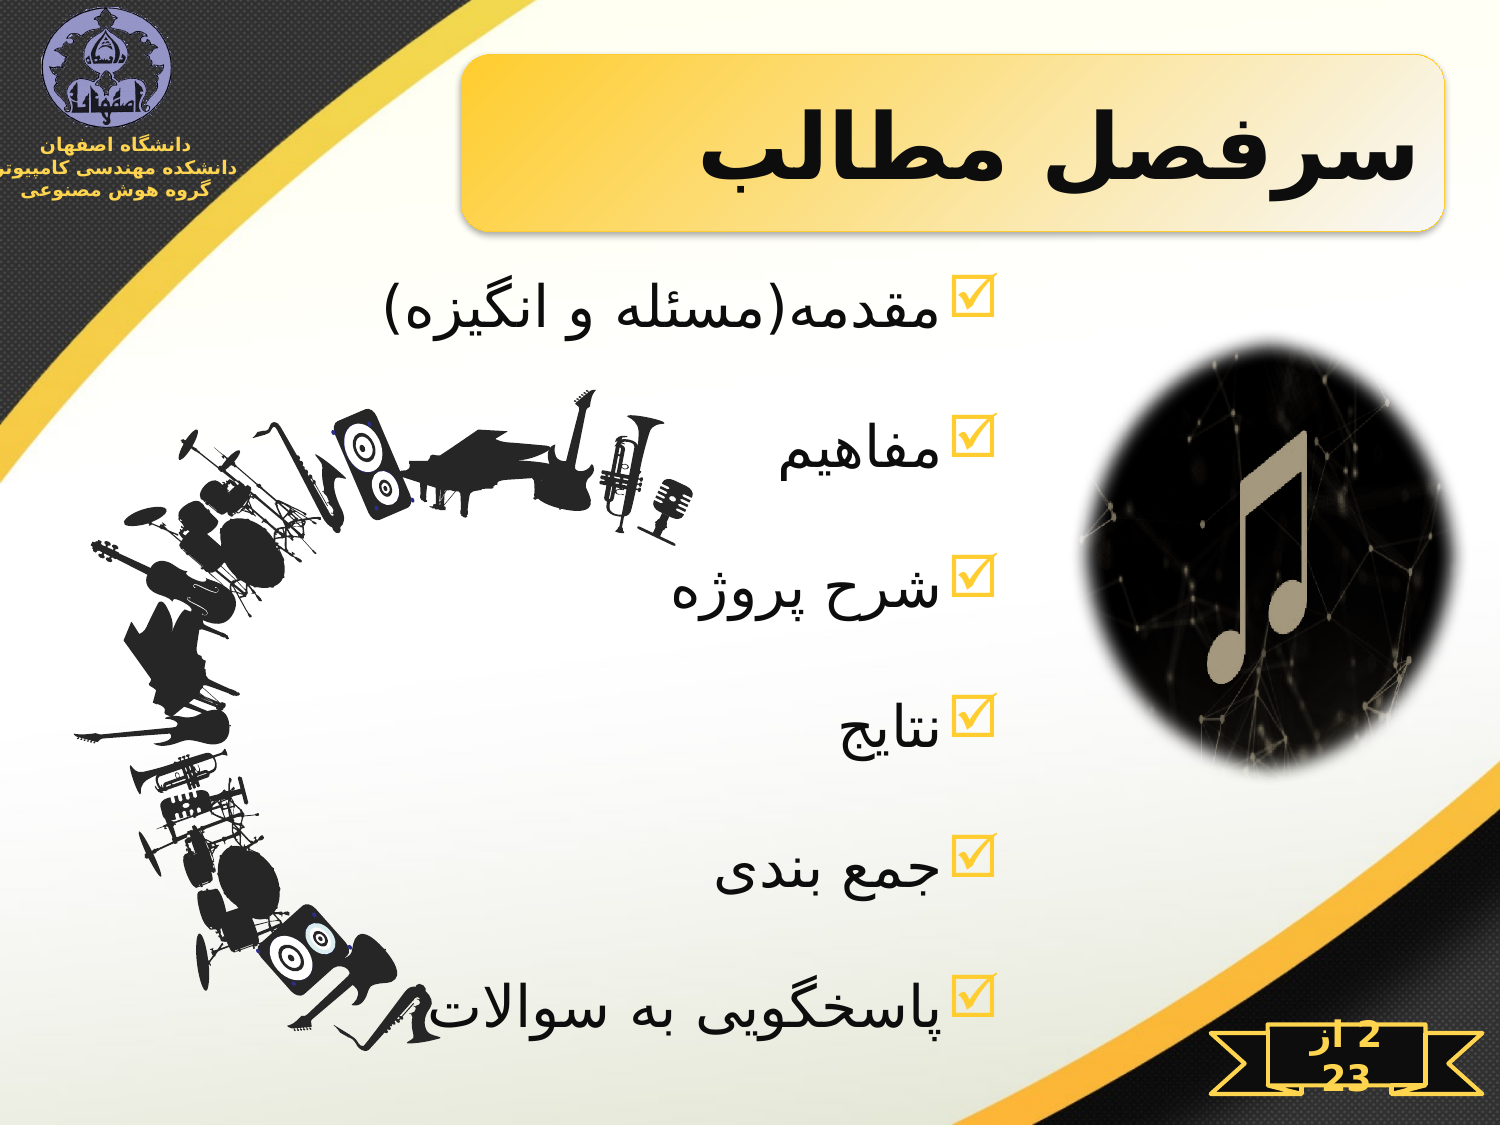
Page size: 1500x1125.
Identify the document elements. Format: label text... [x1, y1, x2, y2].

picture [0, 0, 1500, 1125]
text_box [0, 392, 689, 923]
text_box مقدمه(مسئله و انگیزه) مفاهیم شرح پروژه نتایج جمع بندی پاسخگویی به سوالات [206, 261, 1034, 1117]
text_box سرفصل مطالب [461, 54, 1445, 232]
